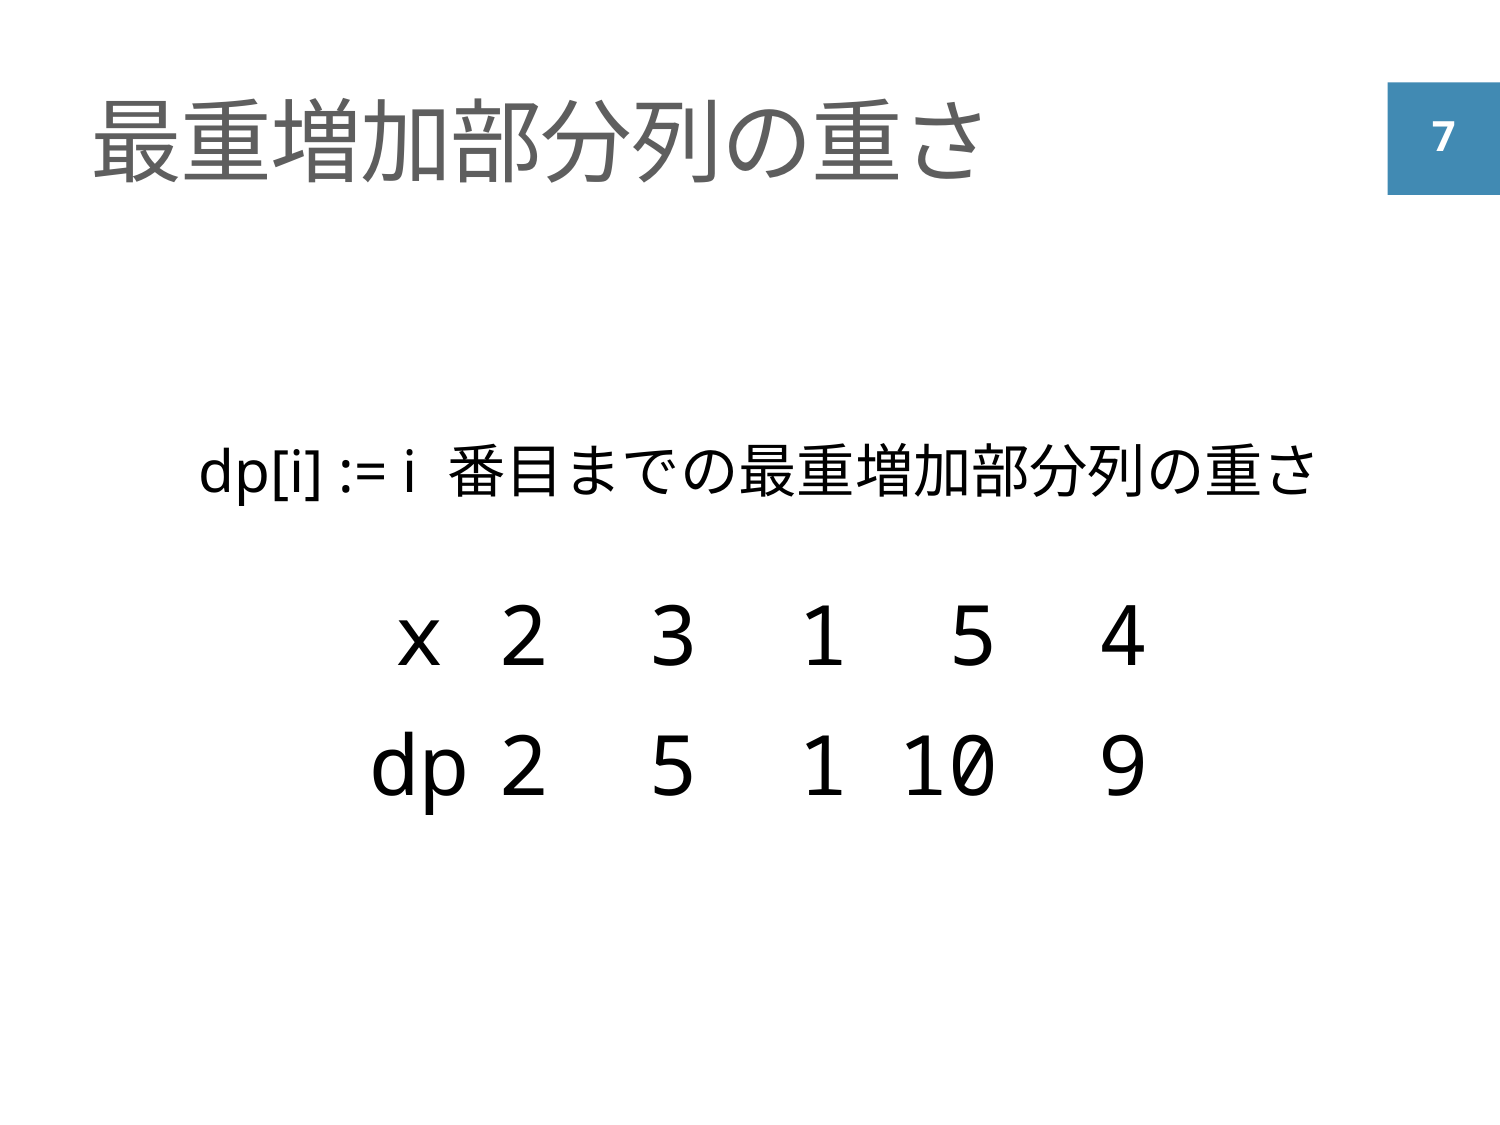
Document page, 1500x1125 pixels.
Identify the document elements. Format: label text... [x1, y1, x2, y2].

title 最重増加部分列の重さ [75, 45, 1469, 233]
text_box 2 3 1 5 4 [484, 574, 1164, 690]
text_box 2 5 1 10 9 [484, 704, 1164, 819]
text_box x [379, 574, 459, 690]
text_box dp [354, 704, 484, 819]
text_box dp[i] := i 番目までの最重増加部分列の重さ [184, 426, 1337, 512]
